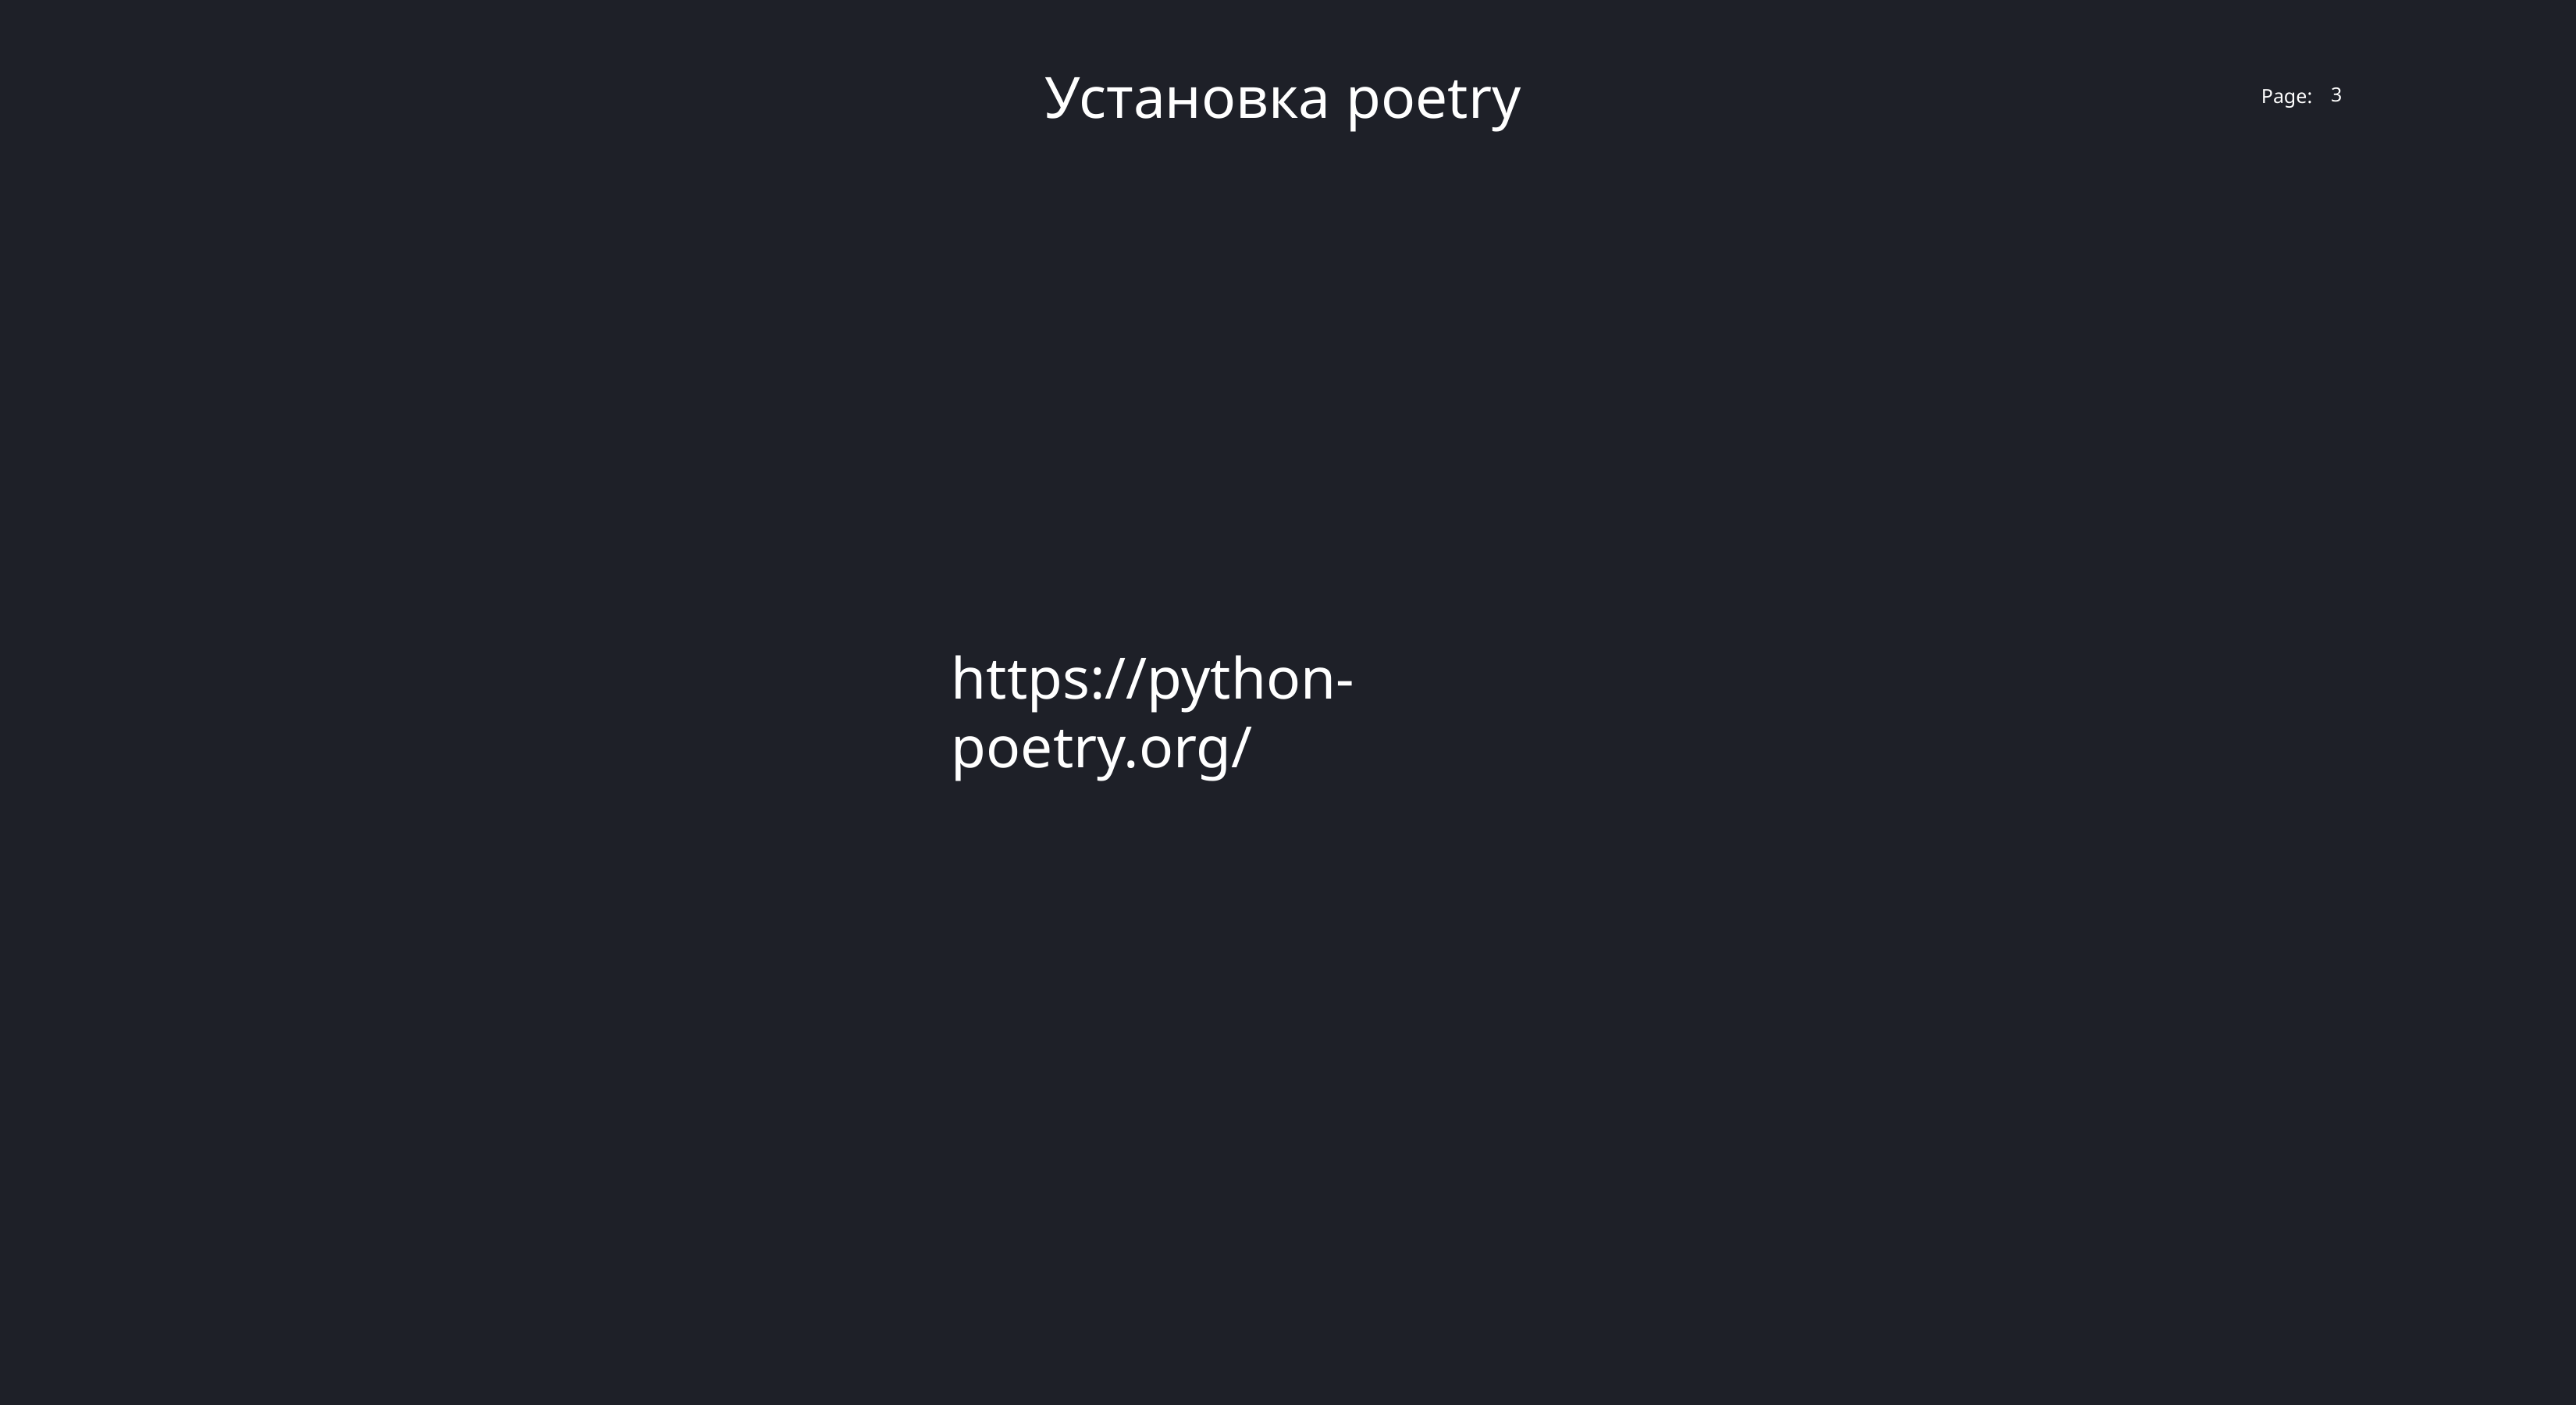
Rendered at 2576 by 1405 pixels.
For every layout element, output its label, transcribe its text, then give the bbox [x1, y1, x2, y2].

text_box https://python-poetry.org/ [939, 636, 1636, 785]
text_box Установка poetry [1044, 61, 1521, 130]
slide_number 3 [2316, 77, 2349, 113]
